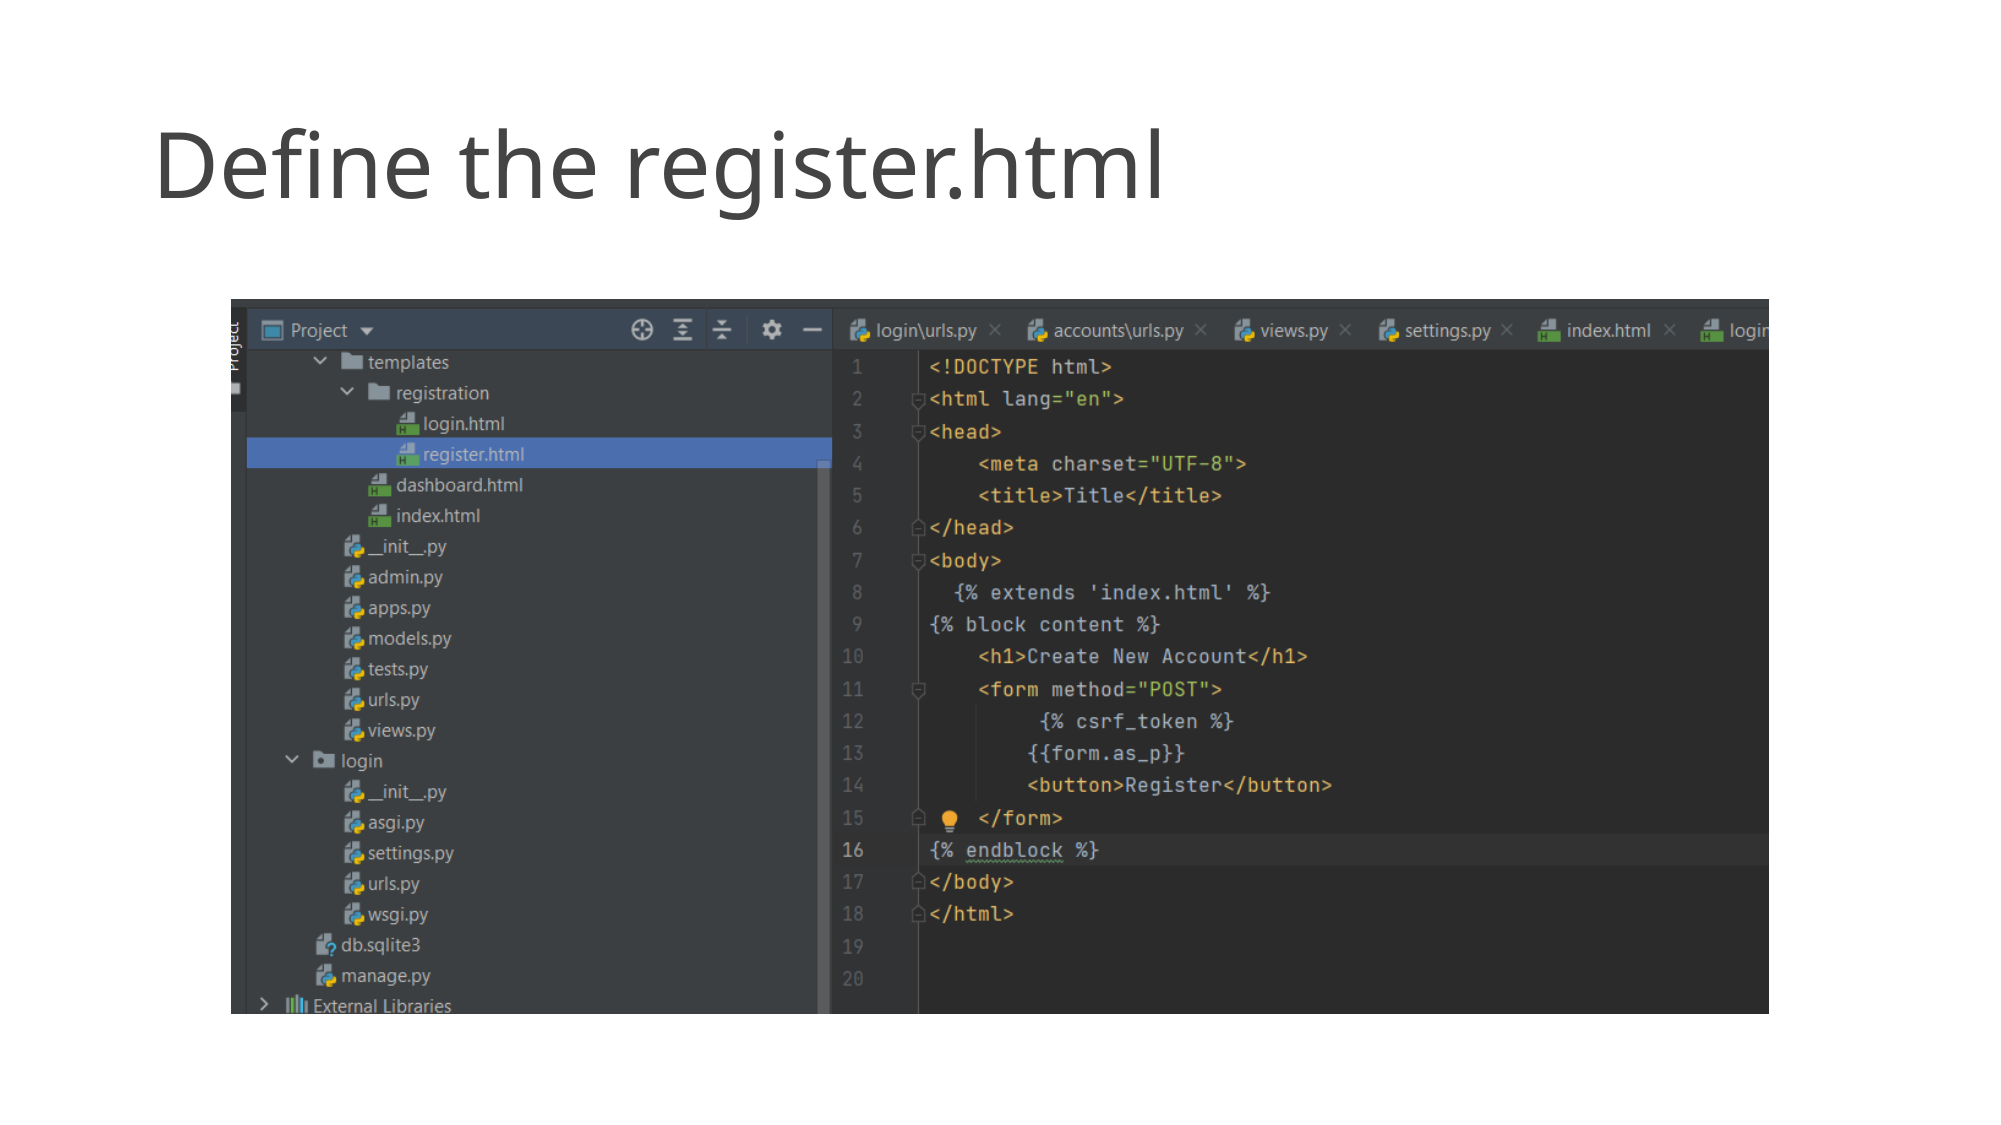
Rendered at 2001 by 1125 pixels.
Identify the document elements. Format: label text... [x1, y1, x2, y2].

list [230, 299, 1769, 1014]
title Define the register.html [137, 59, 1863, 278]
